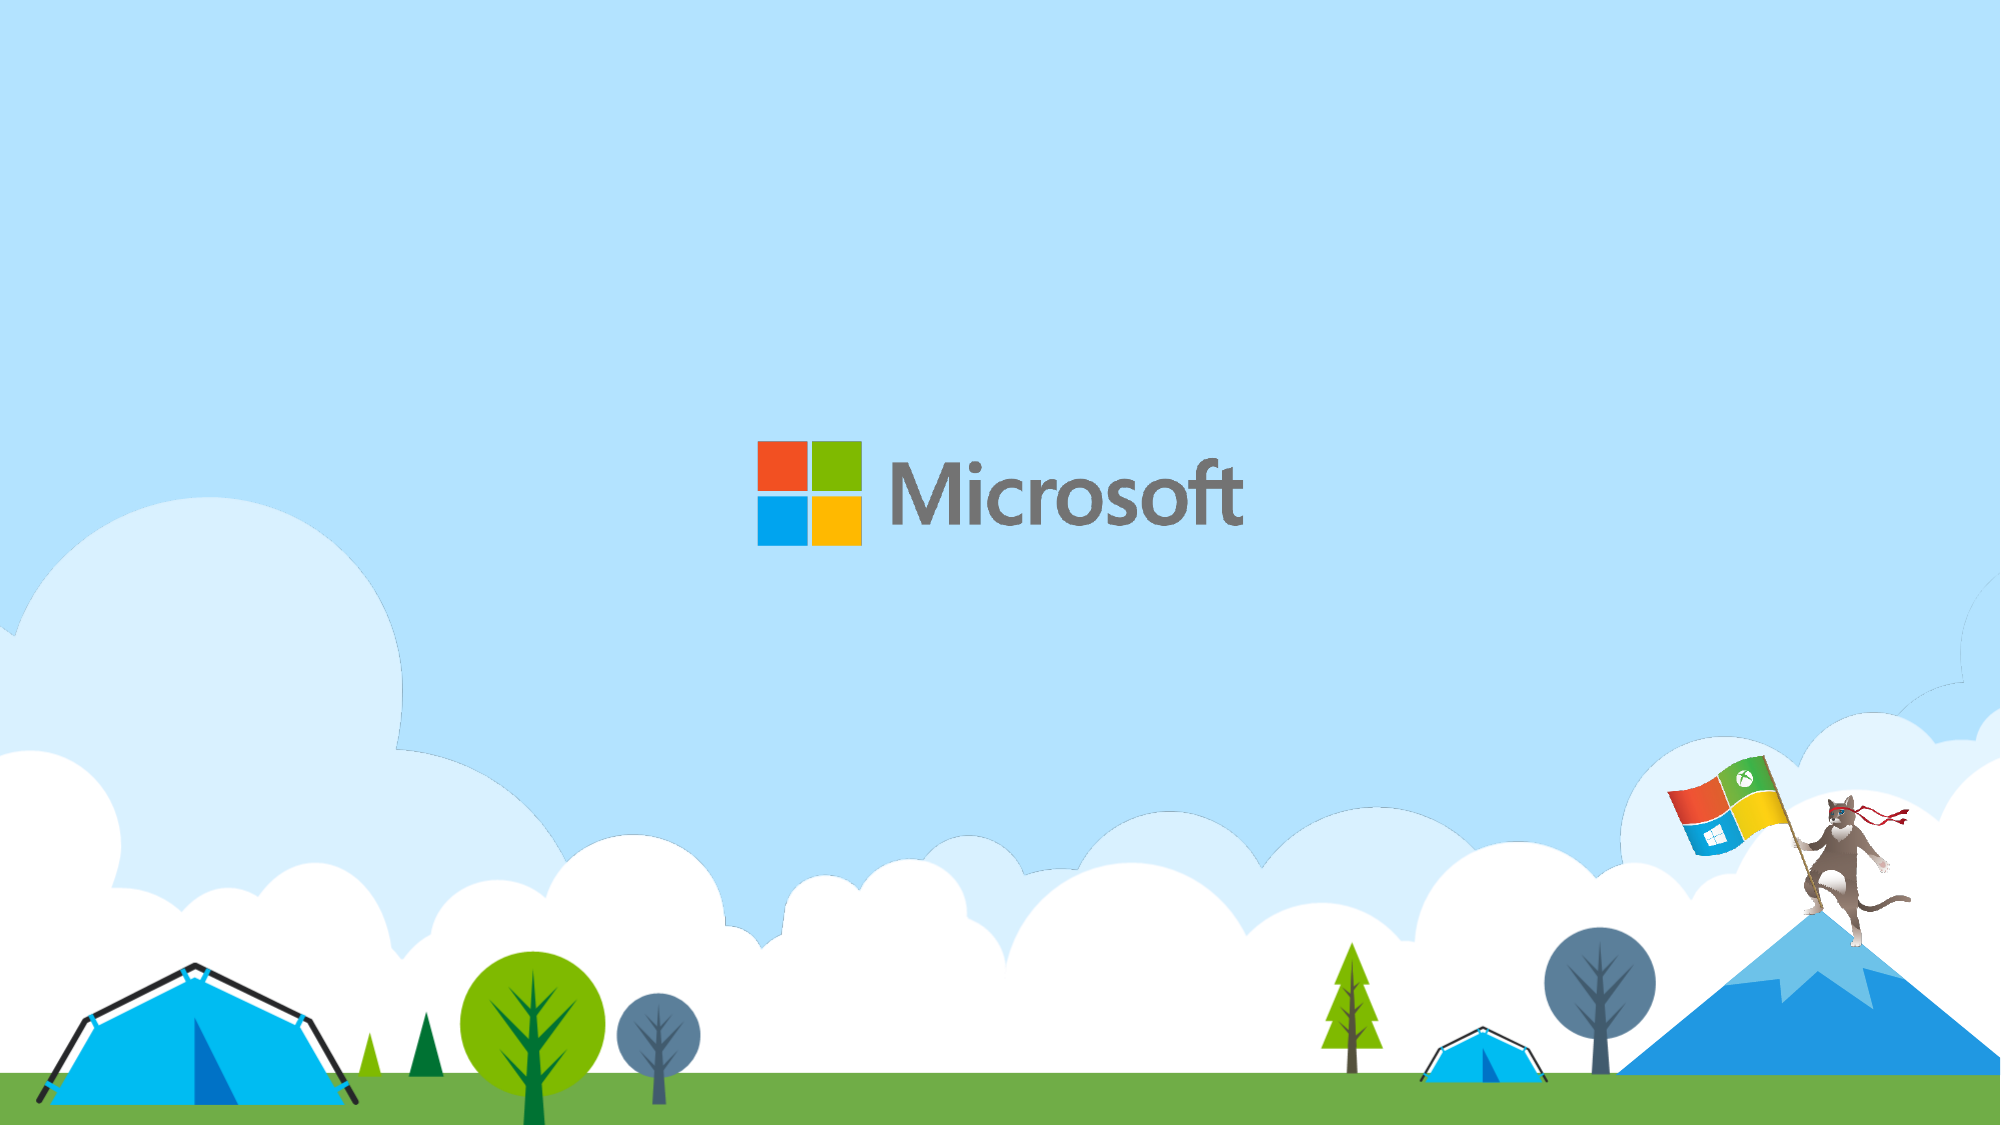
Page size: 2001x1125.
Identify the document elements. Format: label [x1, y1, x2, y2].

picture [0, 379, 2000, 1125]
